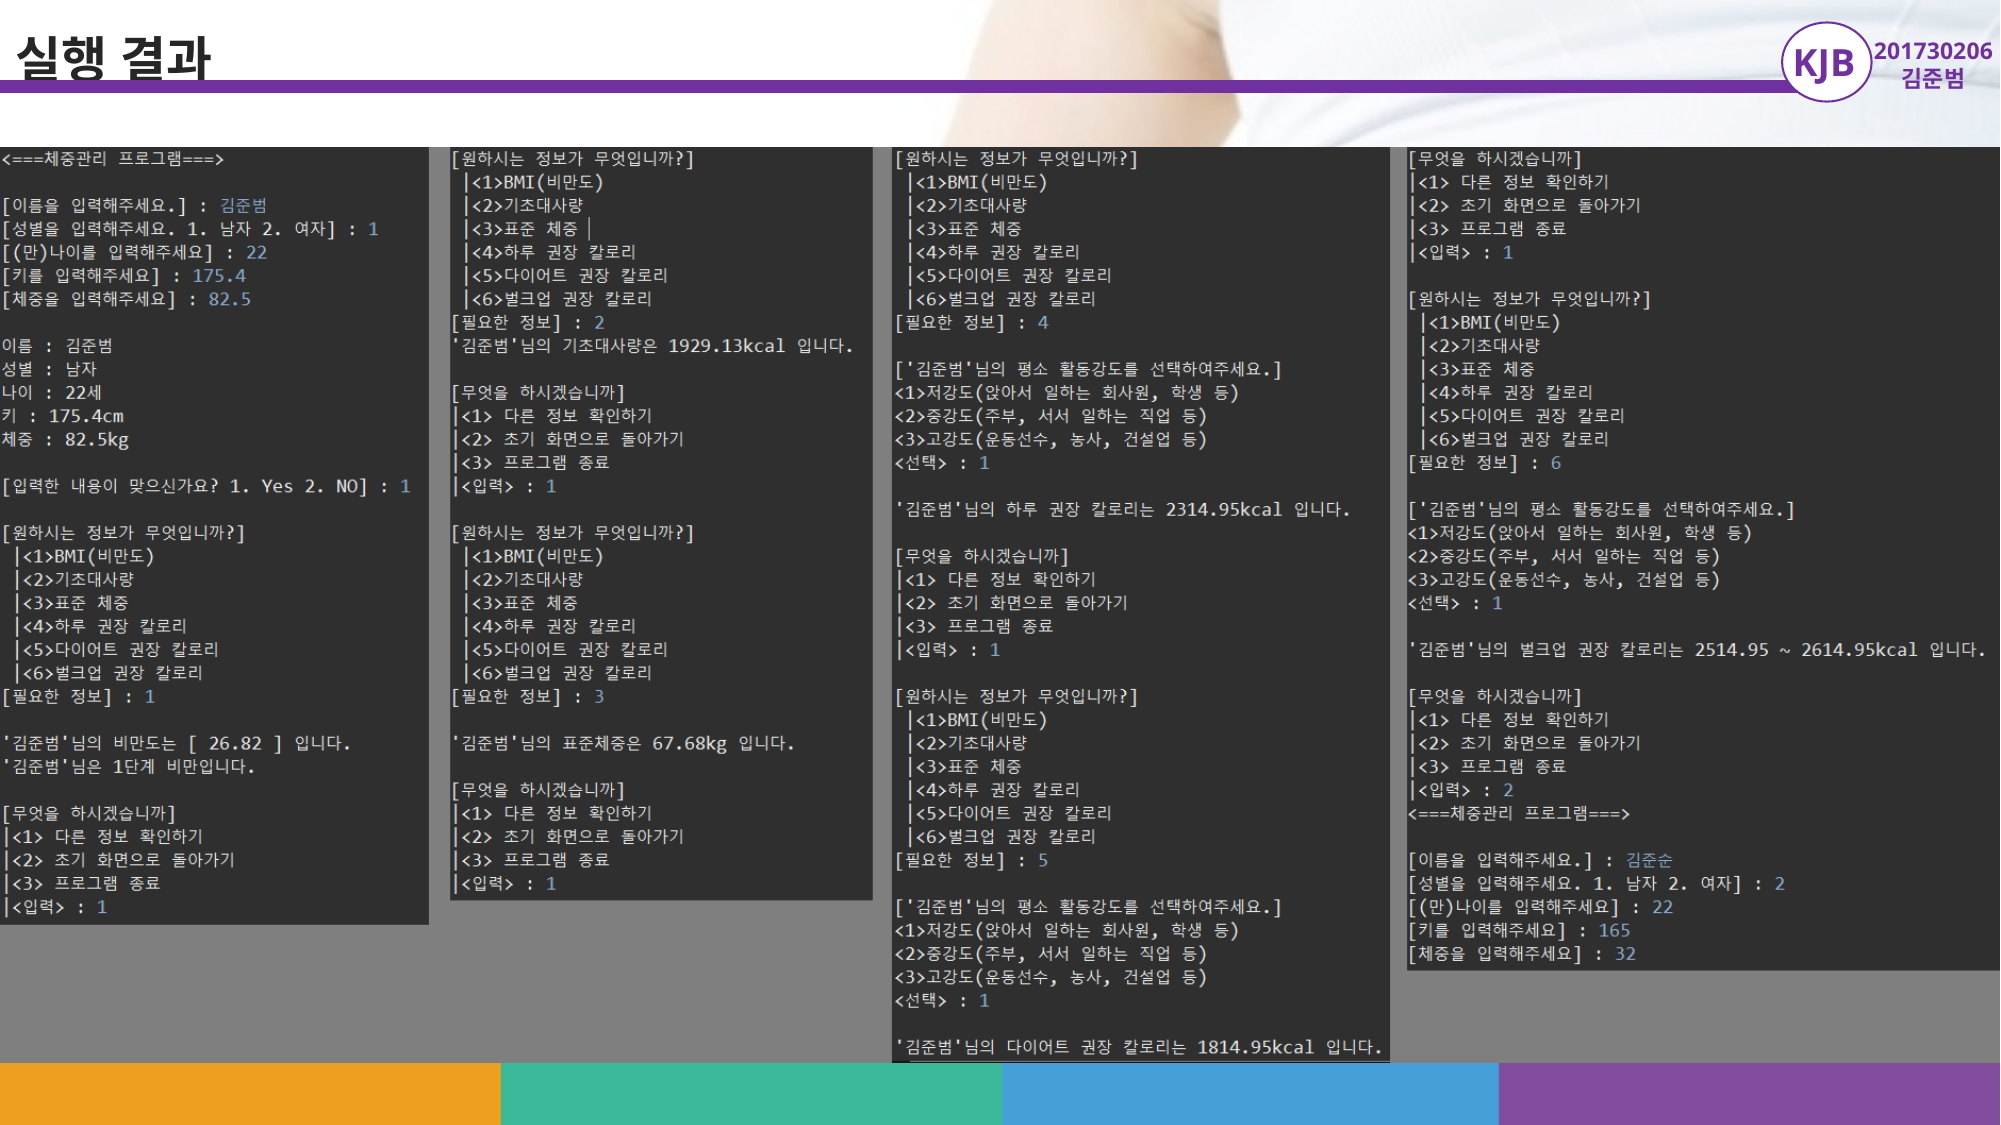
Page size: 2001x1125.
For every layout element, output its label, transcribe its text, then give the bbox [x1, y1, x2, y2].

text_box 201730206 김준범 [1817, 29, 2000, 100]
text_box [1797, 21, 1854, 31]
title 실행 결과 [0, 7, 1138, 80]
text_box [1796, 92, 1843, 103]
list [0, 147, 2000, 1063]
title 실행 결과 [0, 93, 1138, 117]
text_box KJB [1777, 31, 1817, 92]
